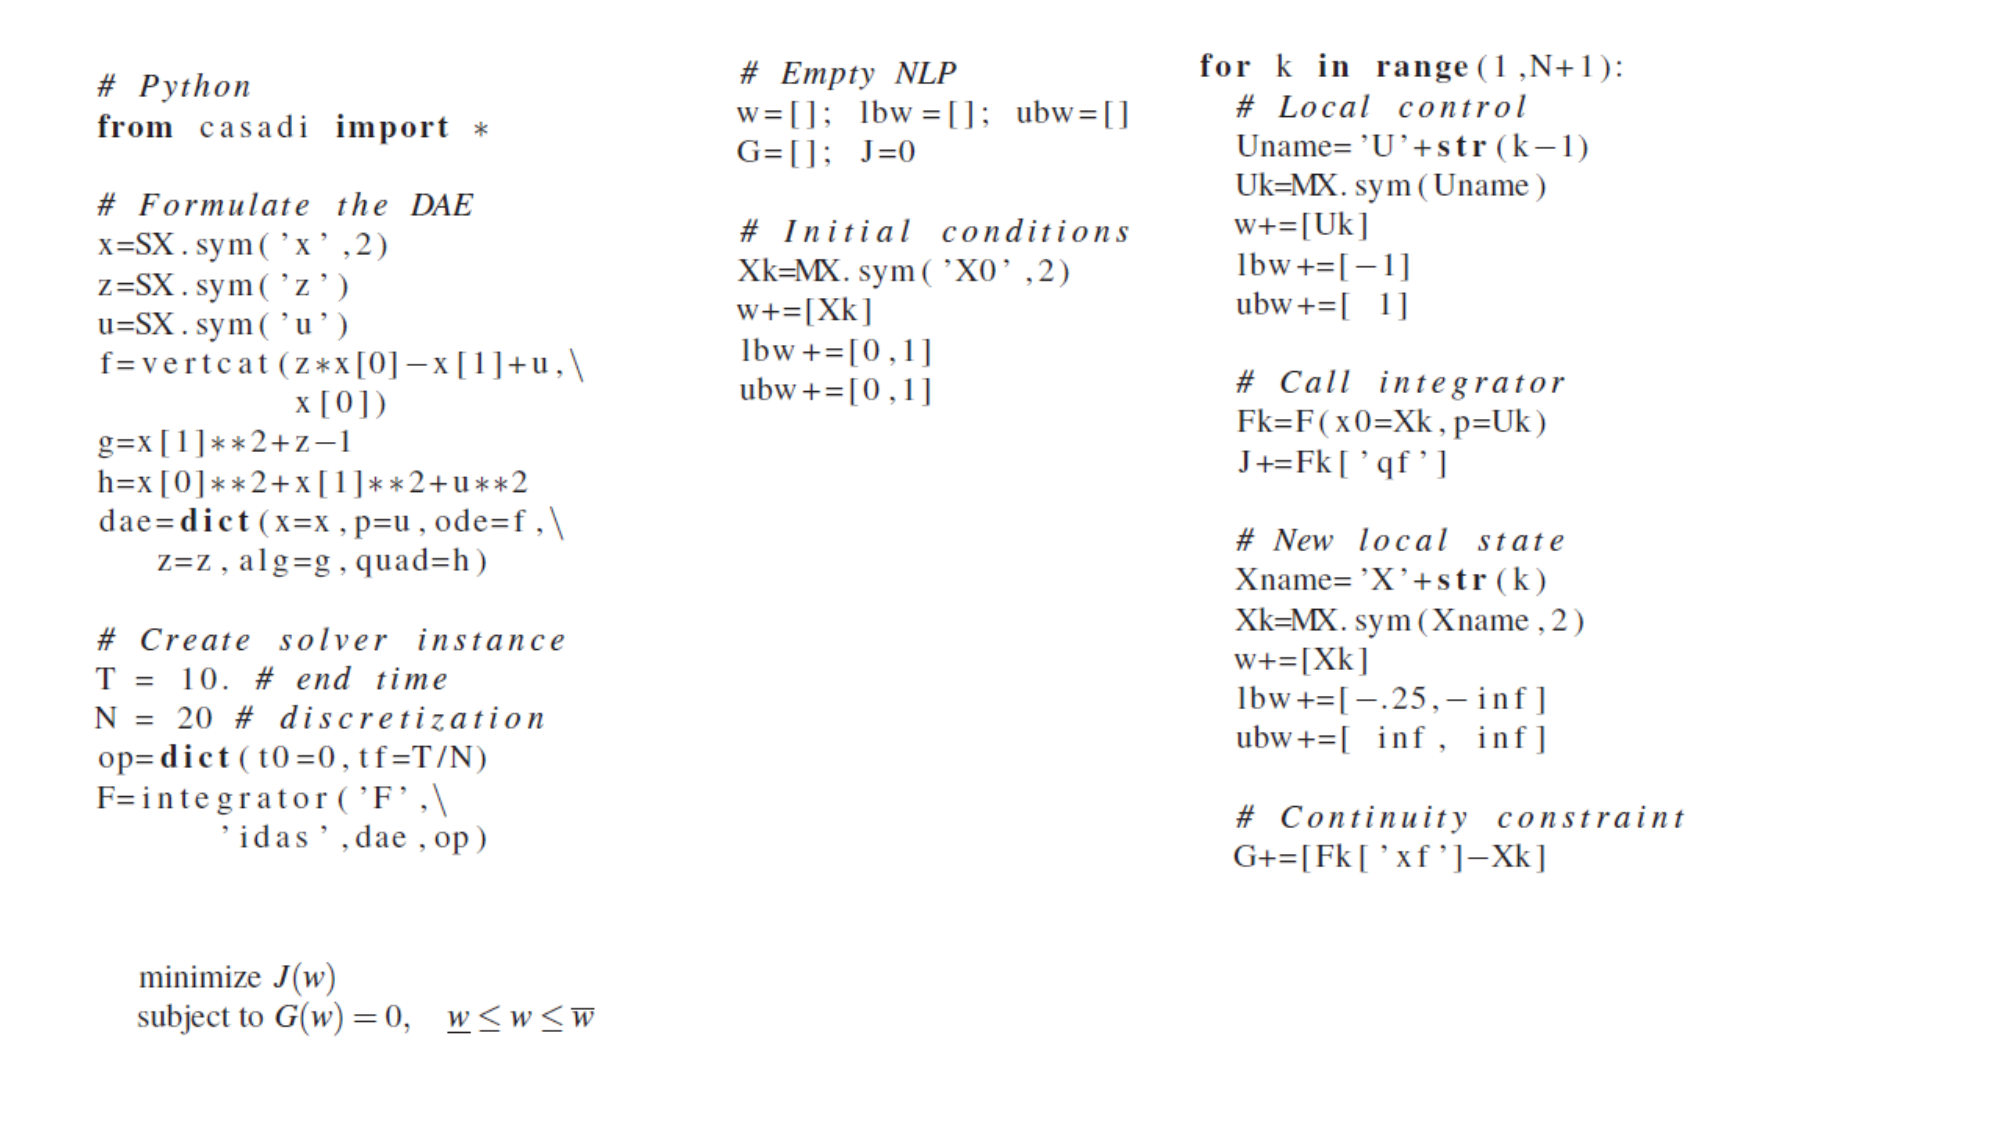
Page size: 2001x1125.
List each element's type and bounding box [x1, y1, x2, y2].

picture [700, 23, 1151, 416]
picture [1182, 30, 1705, 889]
picture [108, 953, 637, 1062]
picture [64, 50, 591, 869]
